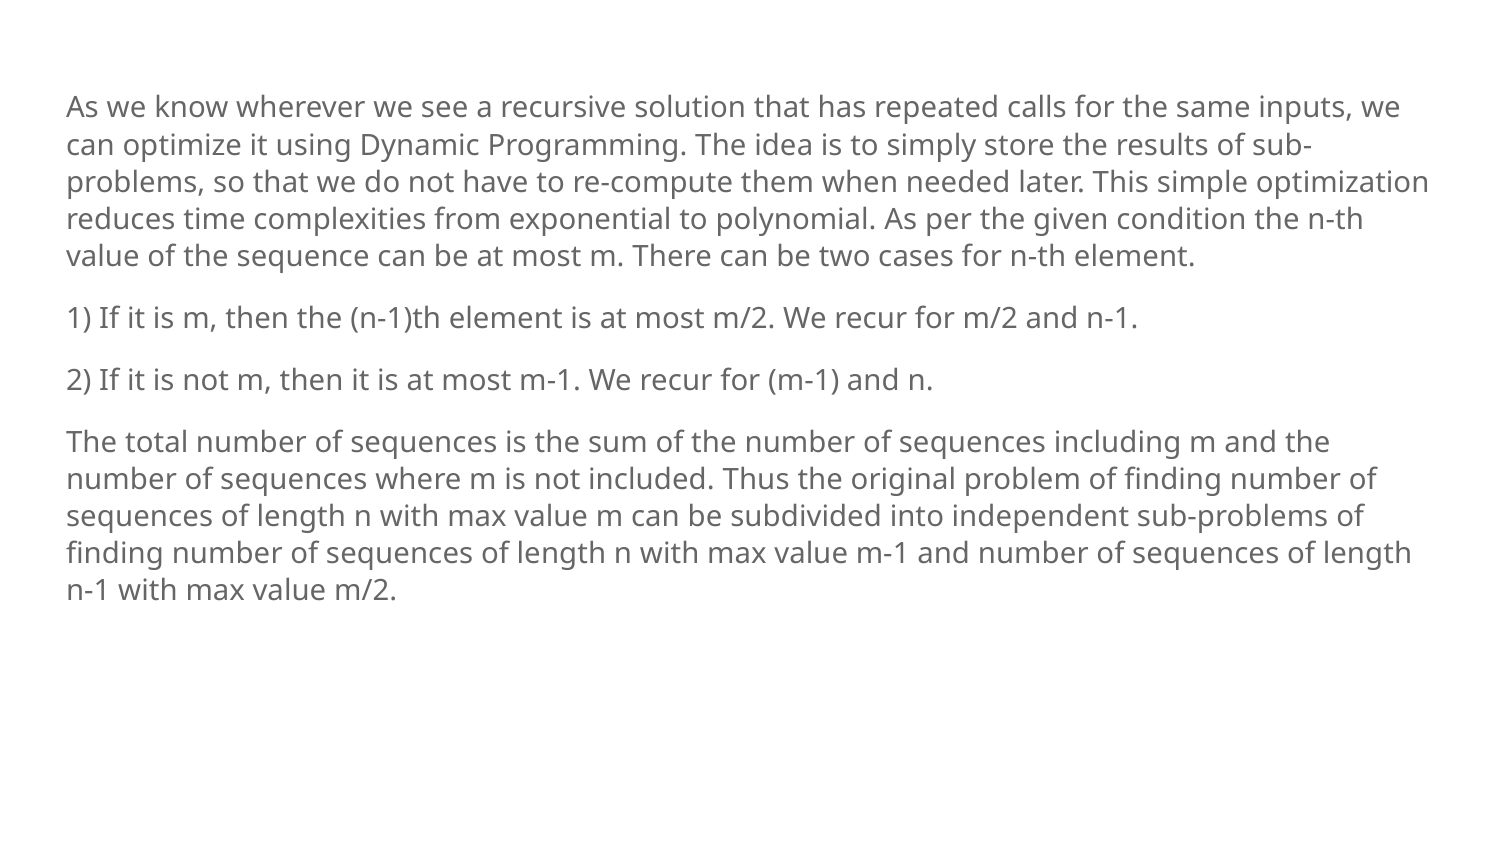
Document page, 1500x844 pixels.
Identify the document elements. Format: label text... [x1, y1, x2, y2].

list As we know wherever we see a recursive solution that has repeated calls for the same inputs, we can optimize it using Dynamic Programming. The idea is to simply store the results of sub-problems, so that we do not have to re-compute them when needed later. This simple optimization reduces time complexities from exponential to polynomial. As per the given condition the n-th value of the sequence can be at most m. There can be two cases for n-th element. 1) If it is m, then the (n-1)th element is at most m/2. We recur for m/2 and n-1. 2) If it is not m, then it is at most m-1. We recur for (m-1) and n. The total number of sequences is the sum of the number of sequences including m and the number of sequences where m is not included. Thus the original problem of ﬁnding number of sequences of length n with max value m can be subdivided into independent sub-problems of ﬁnding number of sequences of length n with max value m-1 and number of sequences of length n-1 with max value m/2. [51, 71, 1449, 818]
